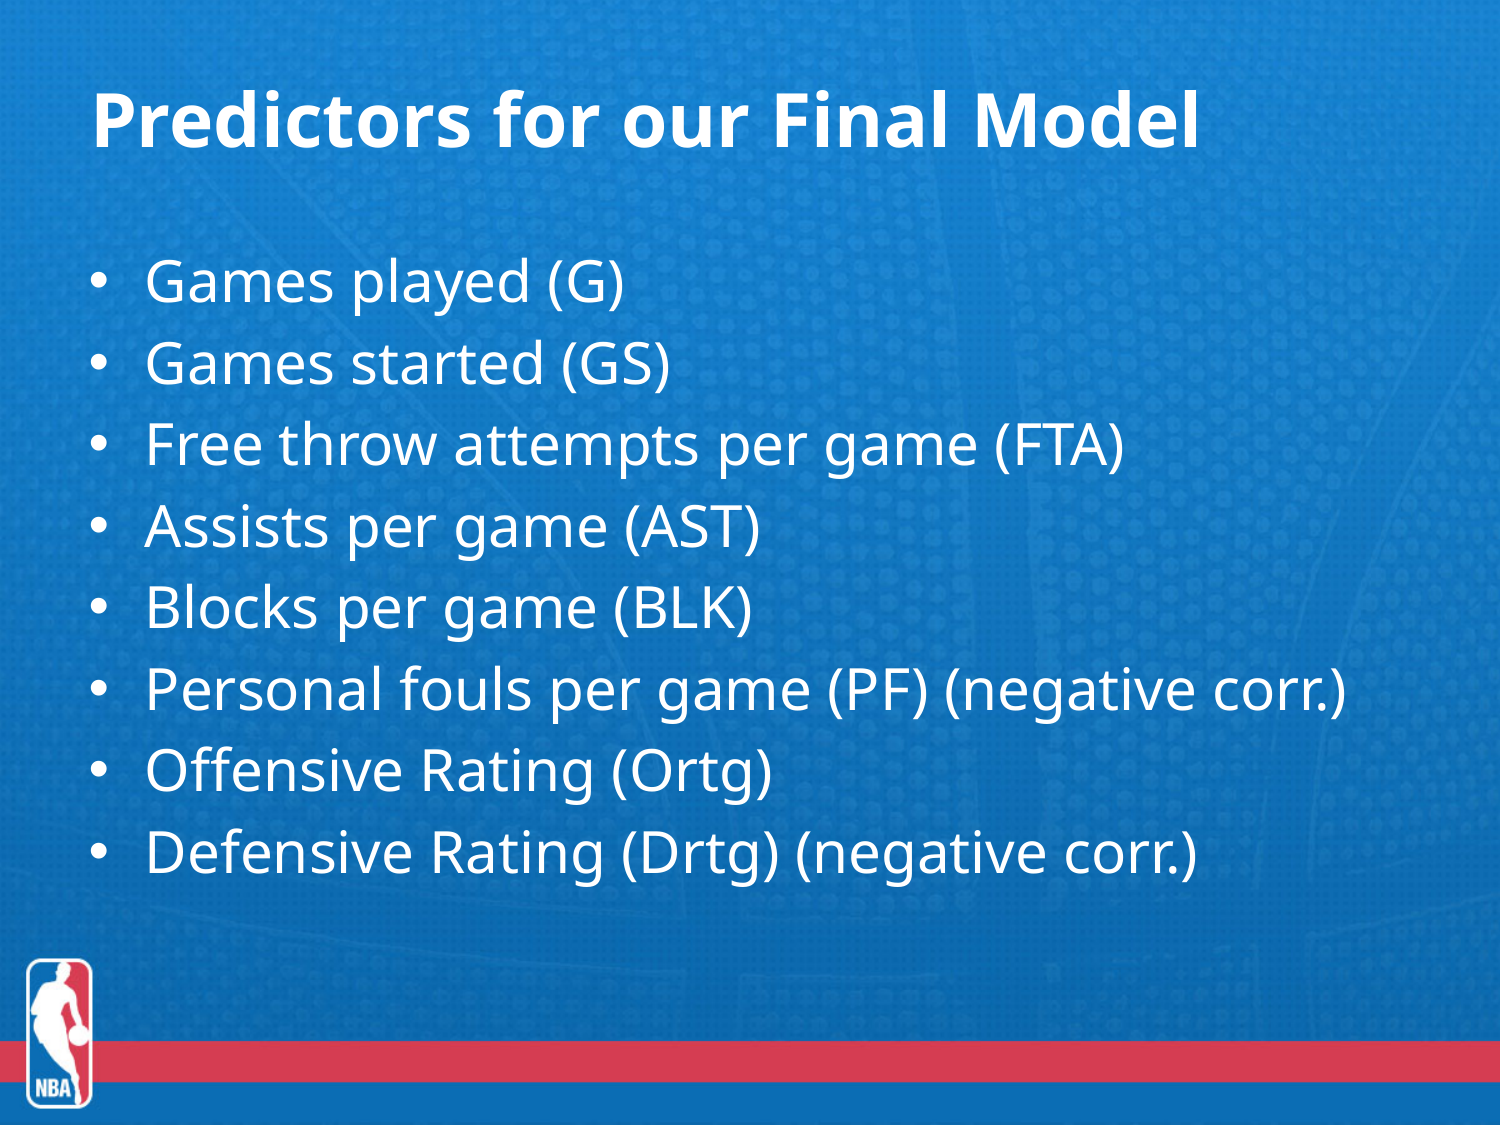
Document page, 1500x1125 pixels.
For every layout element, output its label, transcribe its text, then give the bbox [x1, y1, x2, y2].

title Predictors for our Final Model [75, 24, 1425, 212]
list Games played (G) Games started (GS) Free throw attempts per game (FTA) Assists per game (AST) Blocks per game (BLK) Personal fouls per game (PF) (negative corr.) Offensive Rating (Ortg) Defensive Rating (Drtg) (negative corr.) [73, 236, 1424, 980]
picture [0, 0, 1500, 1125]
